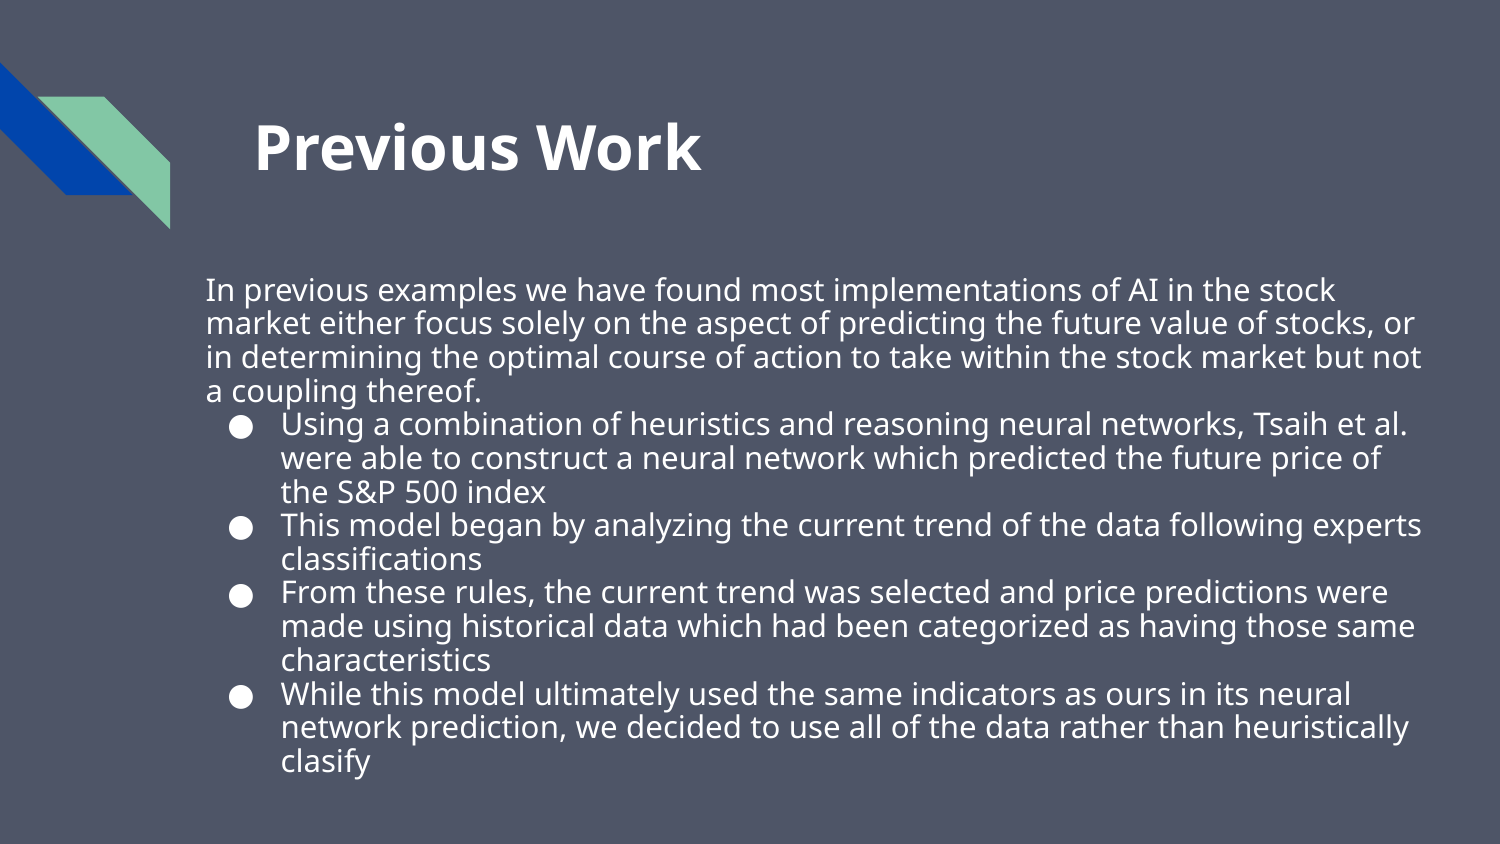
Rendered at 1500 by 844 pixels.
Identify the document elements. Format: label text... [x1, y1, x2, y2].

list In previous examples we have found most implementations of AI in the stock market either focus solely on the aspect of predicting the future value of stocks, or in determining the optimal course of action to take within the stock market but not a coupling thereof. Using a combination of heuristics and reasoning neural networks, Tsaih et al. were able to construct a neural network which predicted the future price of the S&P 500 index This model began by analyzing the current trend of the data following experts classifications From these rules, the current trend was selected and price predictions were made using historical data which had been categorized as having those same characteristics While this model ultimately used the same indicators as ours in its neural network prediction, we decided to use all of the data rather than heuristically clasify [190, 259, 1450, 806]
title Previous Work [238, 93, 958, 204]
